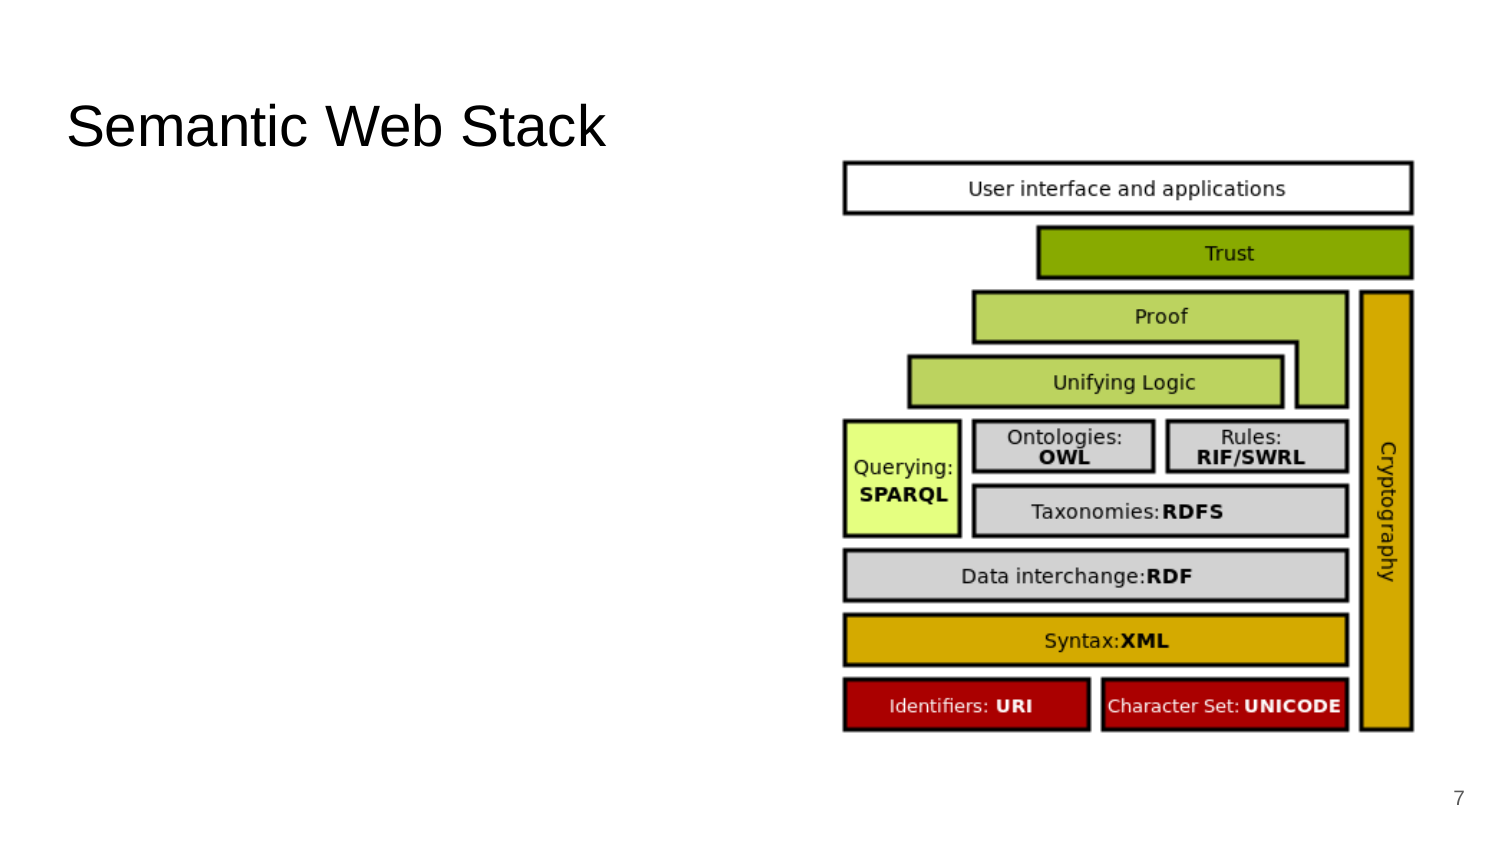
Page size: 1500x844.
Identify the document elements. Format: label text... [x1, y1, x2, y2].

title Semantic Web Stack [51, 72, 1449, 167]
slide_number ‹#› [1389, 764, 1480, 830]
picture [837, 156, 1419, 737]
